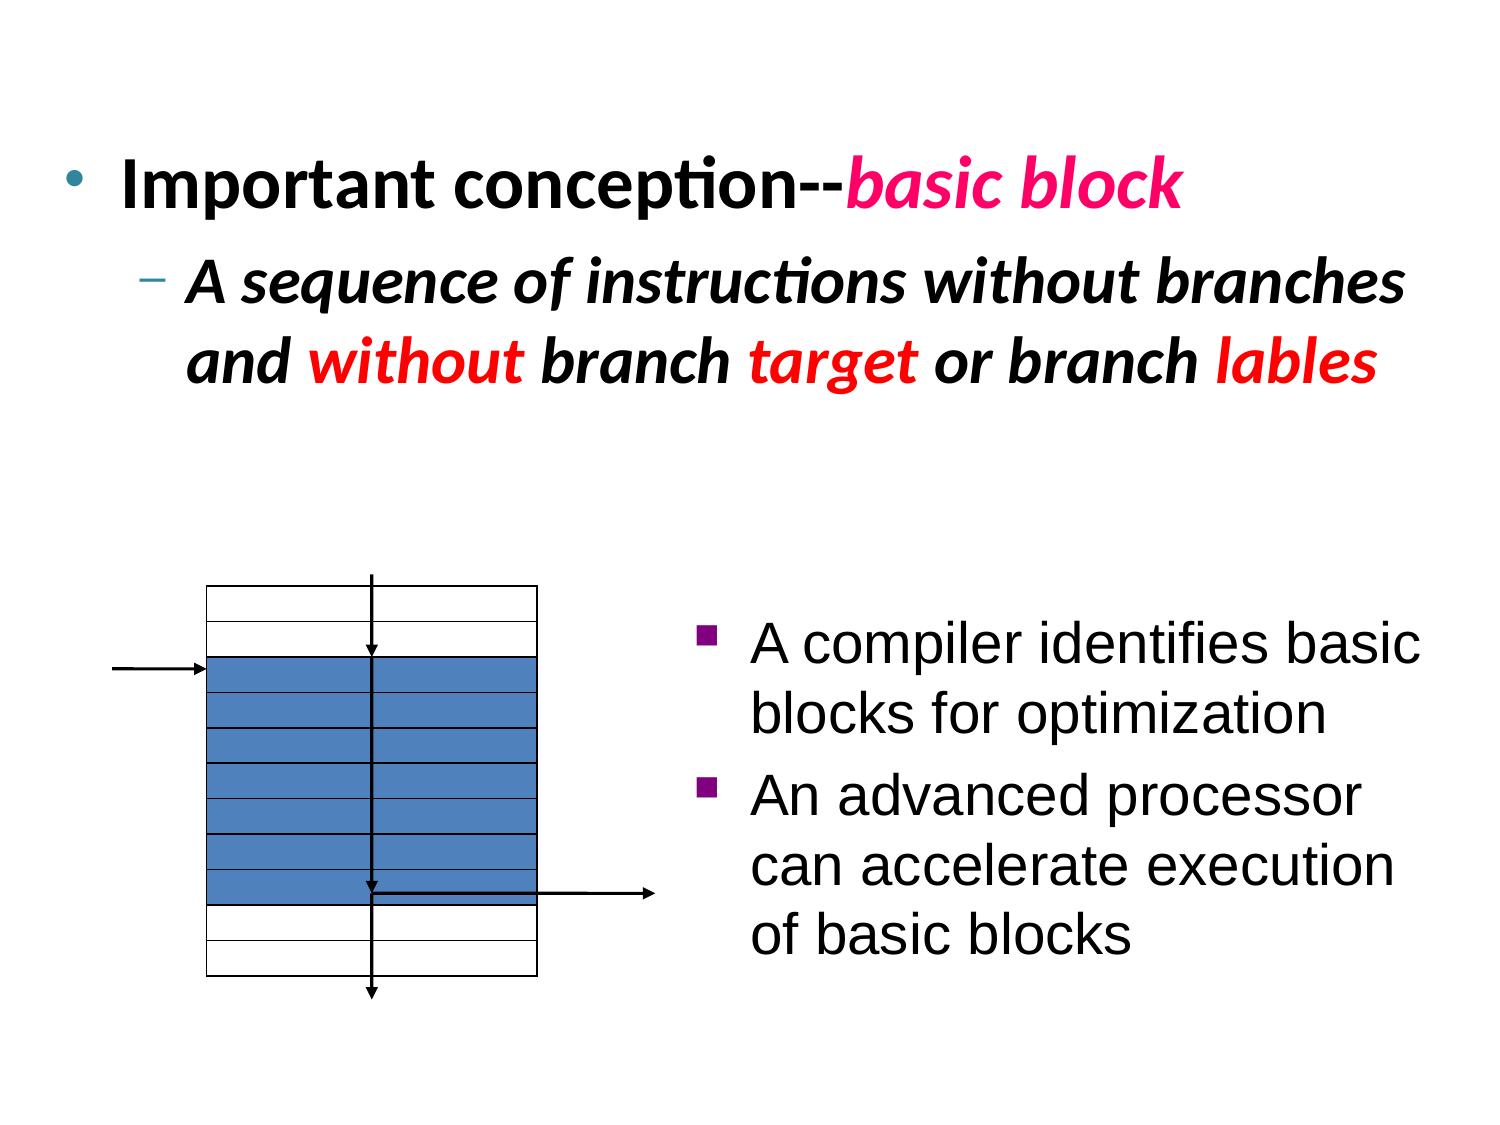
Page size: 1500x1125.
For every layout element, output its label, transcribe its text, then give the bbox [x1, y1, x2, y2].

text_box A compiler identifies basic blocks for optimization An advanced processor can accelerate execution of basic blocks [679, 597, 1446, 988]
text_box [111, 574, 656, 1000]
list Important conception--basic block A sequence of instructions without branches and without branch target or branch lables [49, 125, 1451, 457]
